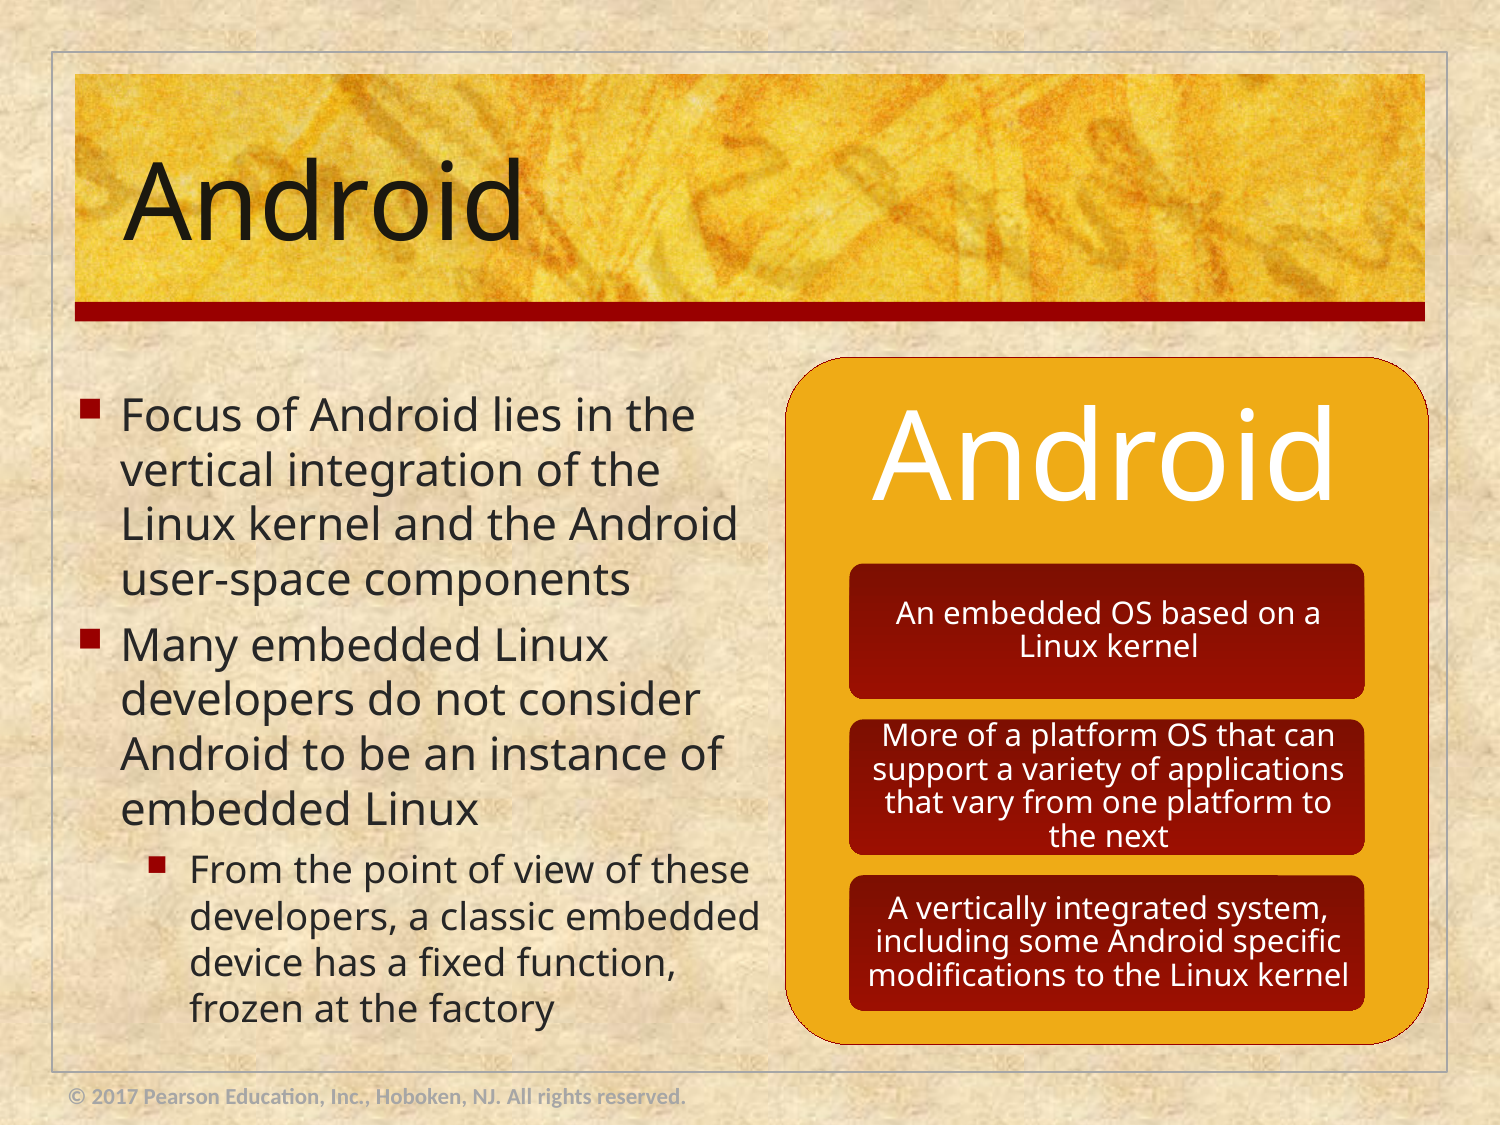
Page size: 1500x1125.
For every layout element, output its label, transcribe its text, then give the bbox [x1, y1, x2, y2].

picture [53, 53, 1446, 1071]
footer © 2017 Pearson Education, Inc., Hoboken, NJ. All rights reserved. [52, 1065, 1200, 1125]
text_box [784, 356, 1430, 1046]
title Android [108, 74, 1392, 263]
picture [0, 0, 1500, 1125]
text_box Focus of Android lies in the vertical integration of the Linux kernel and the Android user-space components Many embedded Linux developers do not consider Android to be an instance of embedded Linux From the point of view of these developers, a classic embedded device has a fixed function, frozen at the factory [62, 312, 788, 1050]
